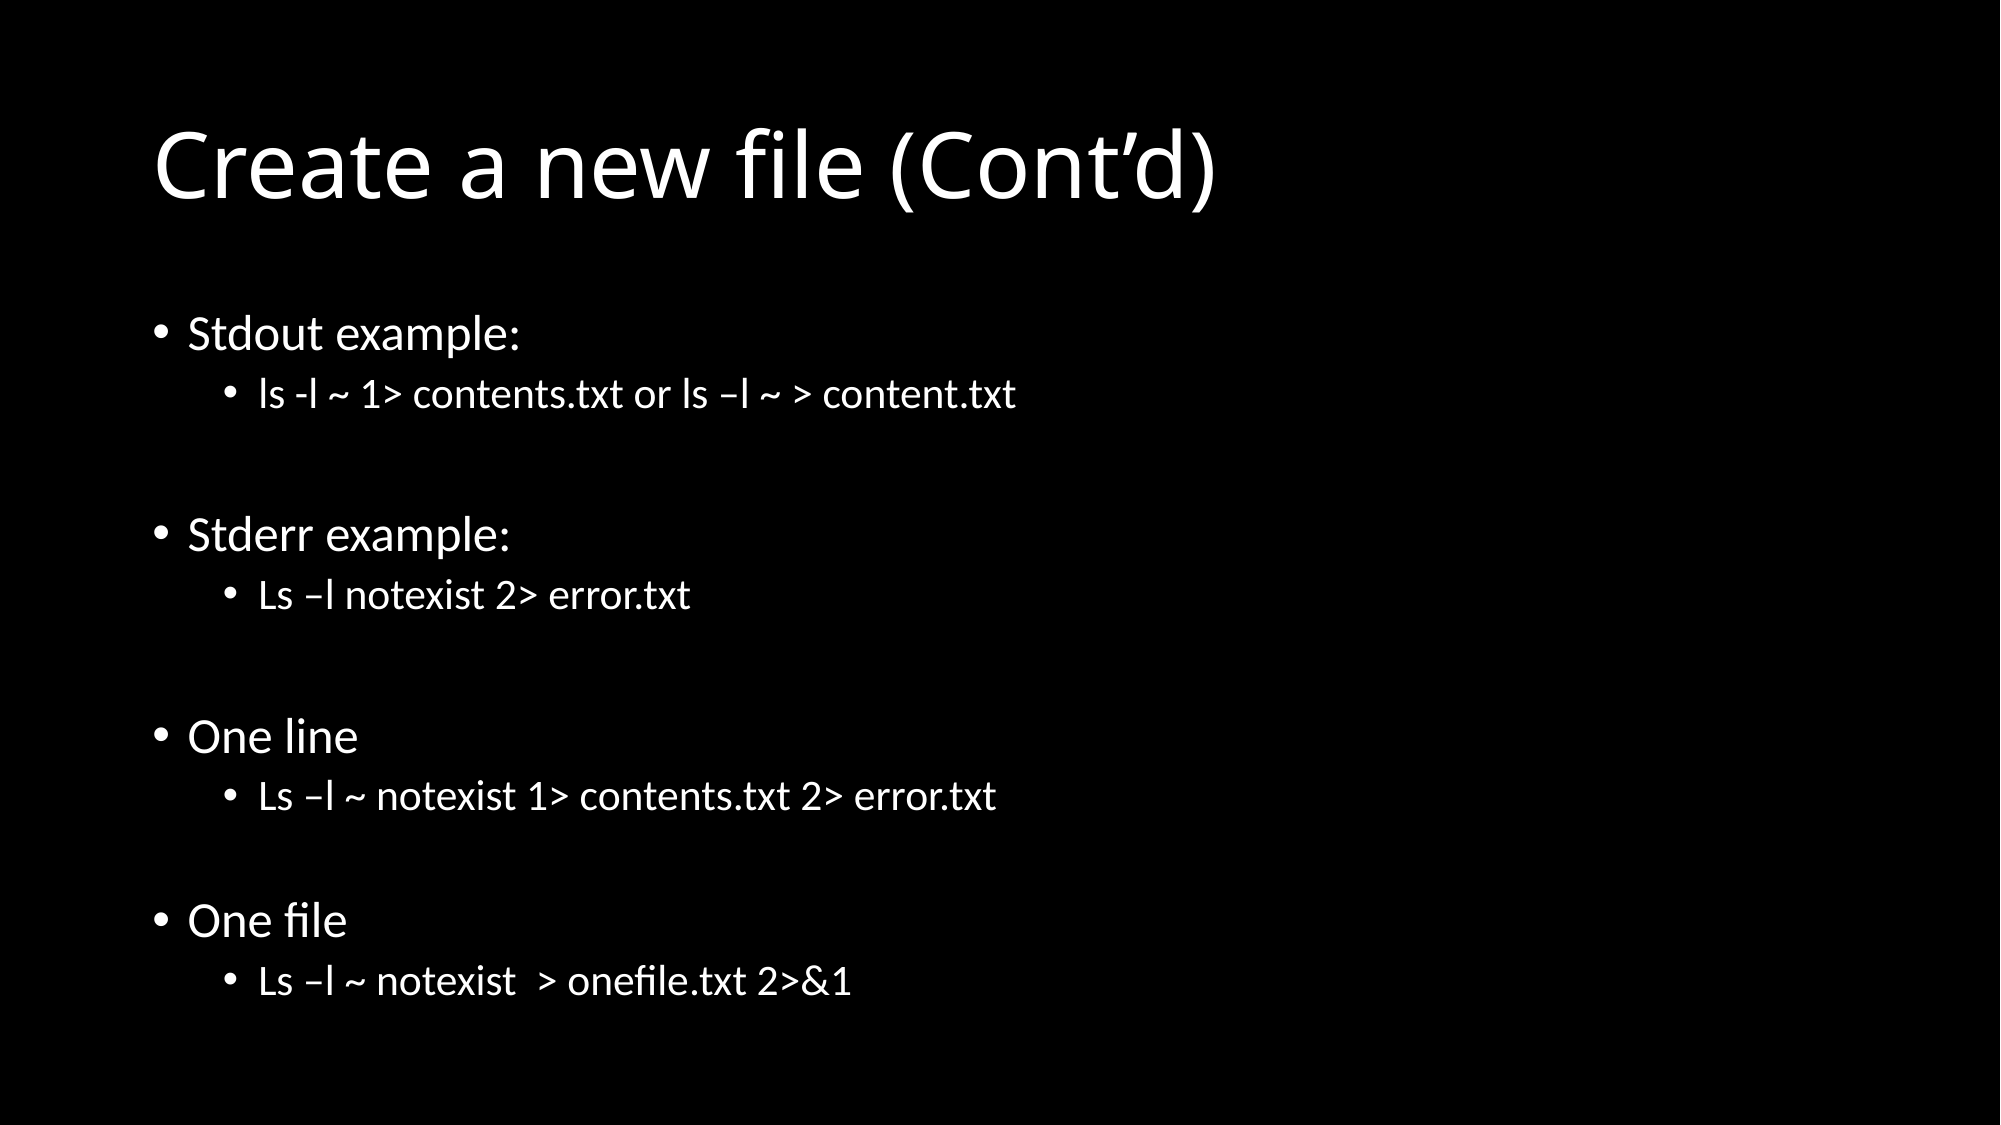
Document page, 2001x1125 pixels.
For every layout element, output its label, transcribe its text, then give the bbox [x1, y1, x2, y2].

list Stdout example: ls -l ~ 1> contents.txt or ls –l ~ > content.txt Stderr example: Ls –l notexist 2> error.txt One line Ls –l ~ notexist 1> contents.txt 2> error.txt One file Ls –l ~ notexist > onefile.txt 2>&1 [137, 299, 1863, 1014]
title Create a new file (Cont’d) [137, 59, 1863, 278]
